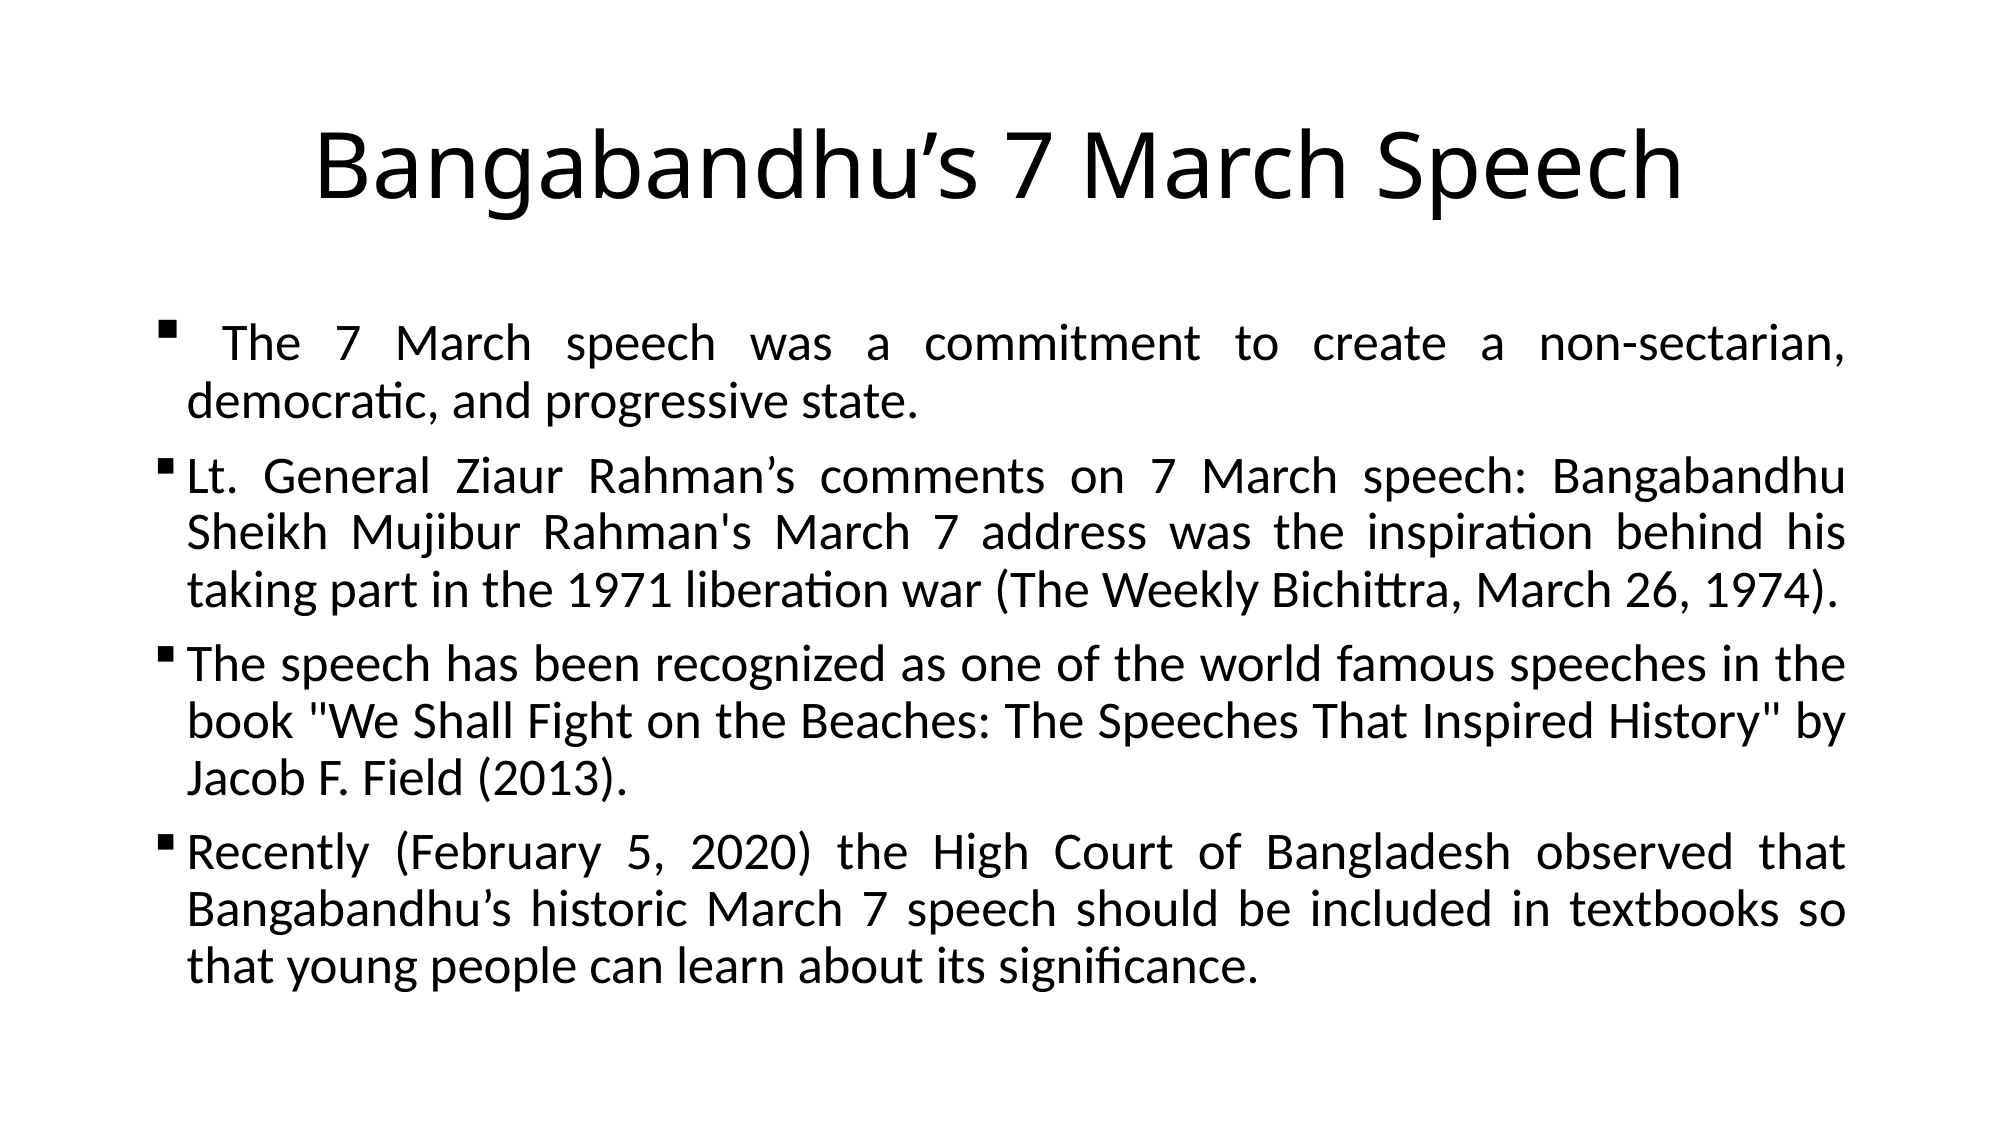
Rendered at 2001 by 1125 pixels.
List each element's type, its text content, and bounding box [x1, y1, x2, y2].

list The 7 March speech was a commitment to create a non-sectarian, democratic, and progressive state. Lt. General Ziaur Rahman’s comments on 7 March speech: Bangabandhu Sheikh Mujibur Rahman's March 7 address was the inspiration behind his taking part in the 1971 liberation war (The Weekly Bichittra, March 26, 1974). The speech has been recognized as one of the world famous speeches in the book "We Shall Fight on the Beaches: The Speeches That Inspired History" by Jacob F. Field (2013). Recently (February 5, 2020) the High Court of Bangladesh observed that Bangabandhu’s historic March 7 speech should be included in textbooks so that young people can learn about its significance. [138, 299, 1863, 1014]
title Bangabandhu’s 7 March Speech [137, 59, 1863, 278]
